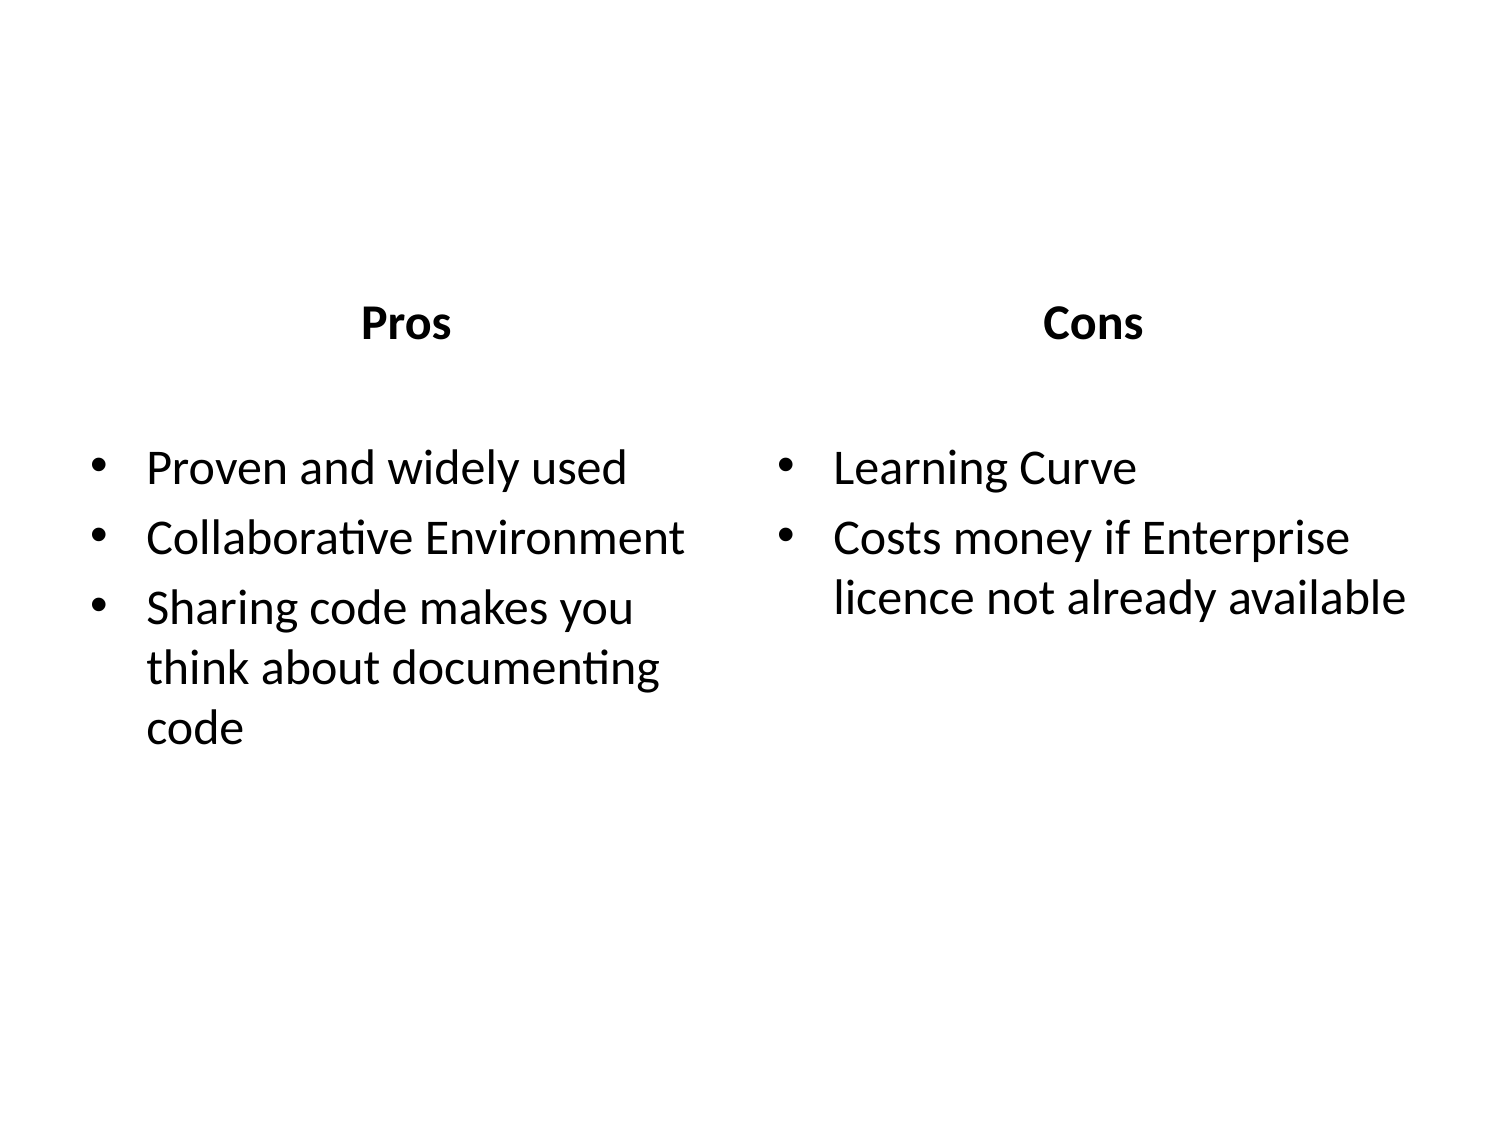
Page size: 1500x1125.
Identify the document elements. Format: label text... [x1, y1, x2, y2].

list Pros [75, 251, 738, 356]
list Cons [761, 251, 1425, 356]
list Proven and widely used Collaborative Environment Sharing code makes you think about documenting code [75, 356, 738, 1005]
list Learning Curve Costs money if Enterprise licence not already available [761, 356, 1425, 1005]
